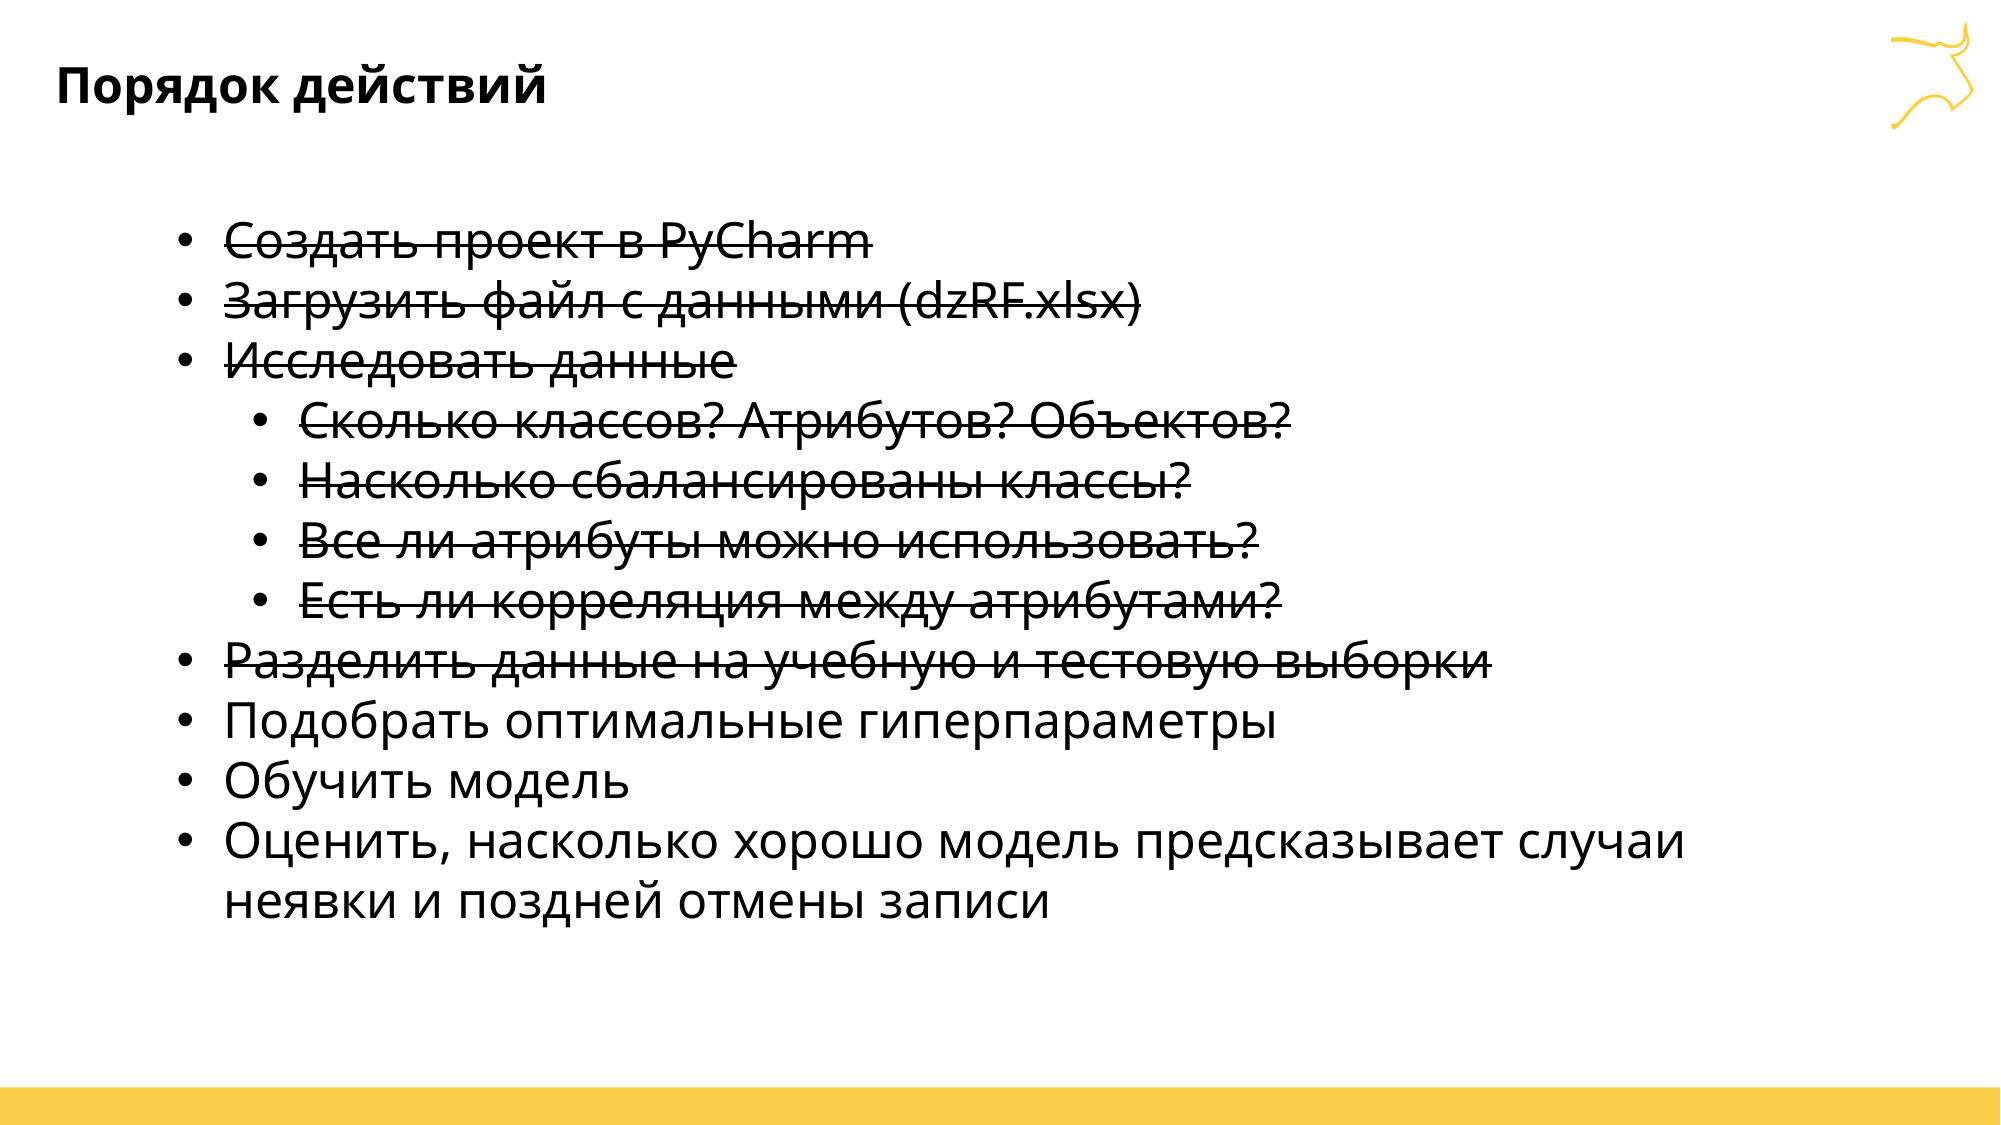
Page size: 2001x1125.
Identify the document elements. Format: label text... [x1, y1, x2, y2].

picture [1890, 22, 2001, 153]
title Порядок действий [40, 41, 1766, 134]
text_box Создать проект в PyCharm Загрузить файл с данными (dzRF.xlsx) Исследовать данные Сколько классов? Атрибутов? Объектов? Насколько сбалансированы классы? Все ли атрибуты можно использовать? Есть ли корреляция между атрибутами? Разделить данные на учебную и тестовую выборки Подобрать оптимальные гиперпараметры Обучить модель Оценить, насколько хорошо модель предсказывает случаи неявки и поздней отмены записи [161, 201, 1766, 937]
